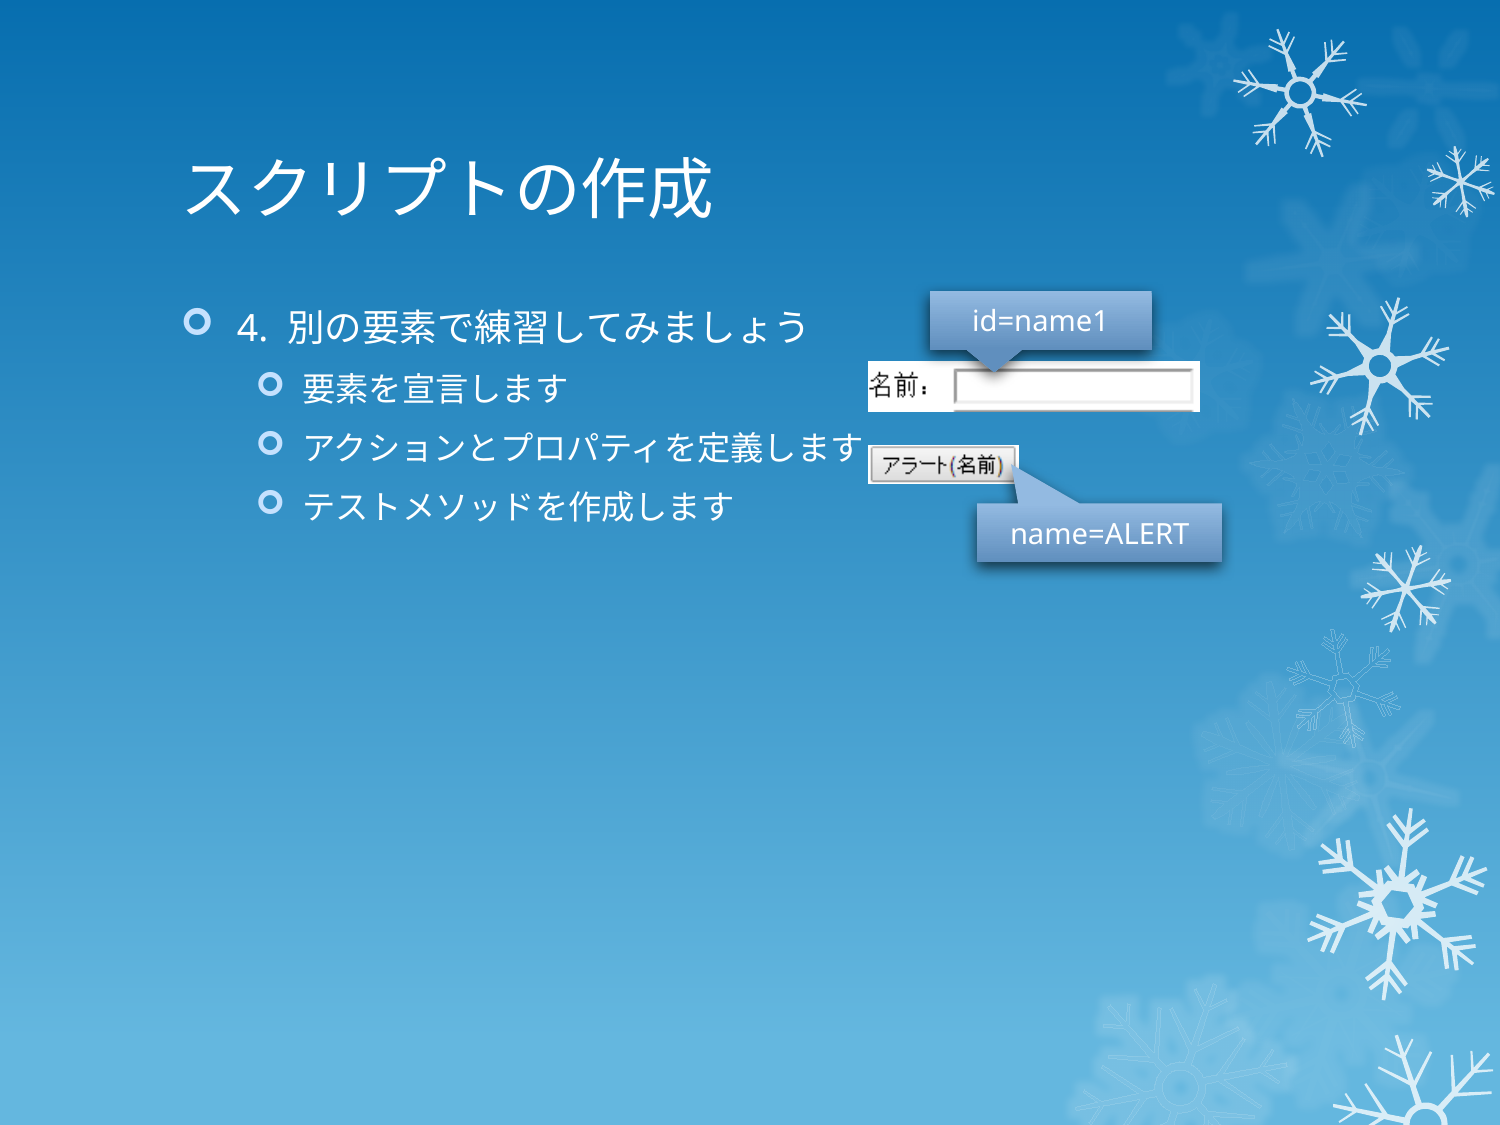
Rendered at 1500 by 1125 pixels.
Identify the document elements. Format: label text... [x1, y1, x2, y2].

picture [867, 361, 1200, 413]
text_box id=name1 [929, 290, 1152, 359]
picture [867, 445, 1019, 484]
title スクリプトの作成 [165, 110, 1335, 263]
list 4. 別の要素で練習してみましょう 要素を宣言します アクションとプロパティを定義します テストメソッドを作成します [165, 296, 1335, 962]
text_box name=ALERT [977, 471, 1223, 563]
